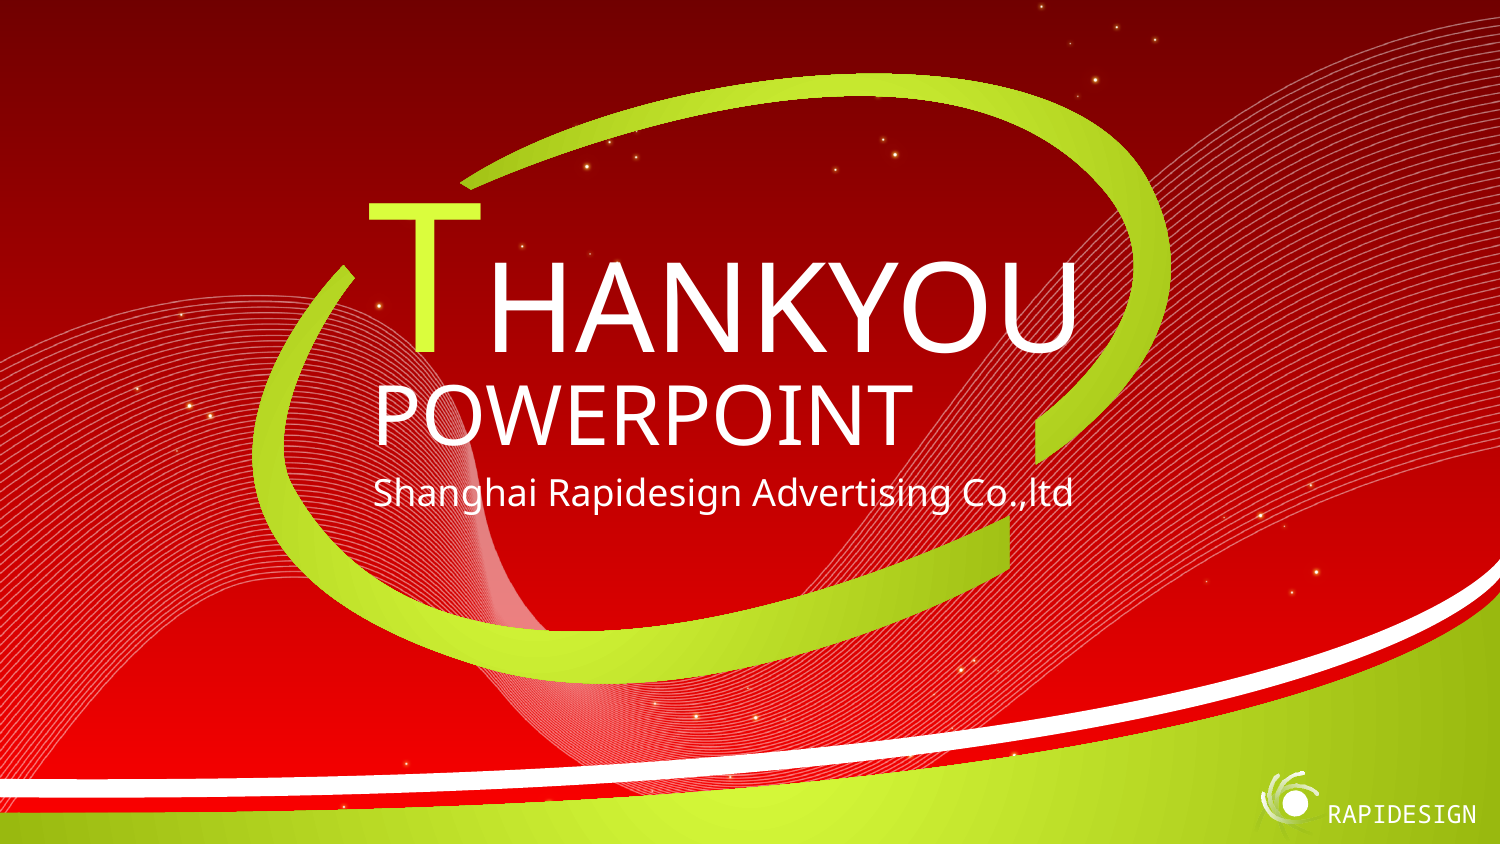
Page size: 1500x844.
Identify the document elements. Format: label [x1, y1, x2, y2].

text_box [64, 0, 1234, 796]
text_box [1253, 771, 1329, 842]
picture [0, 2, 1500, 844]
